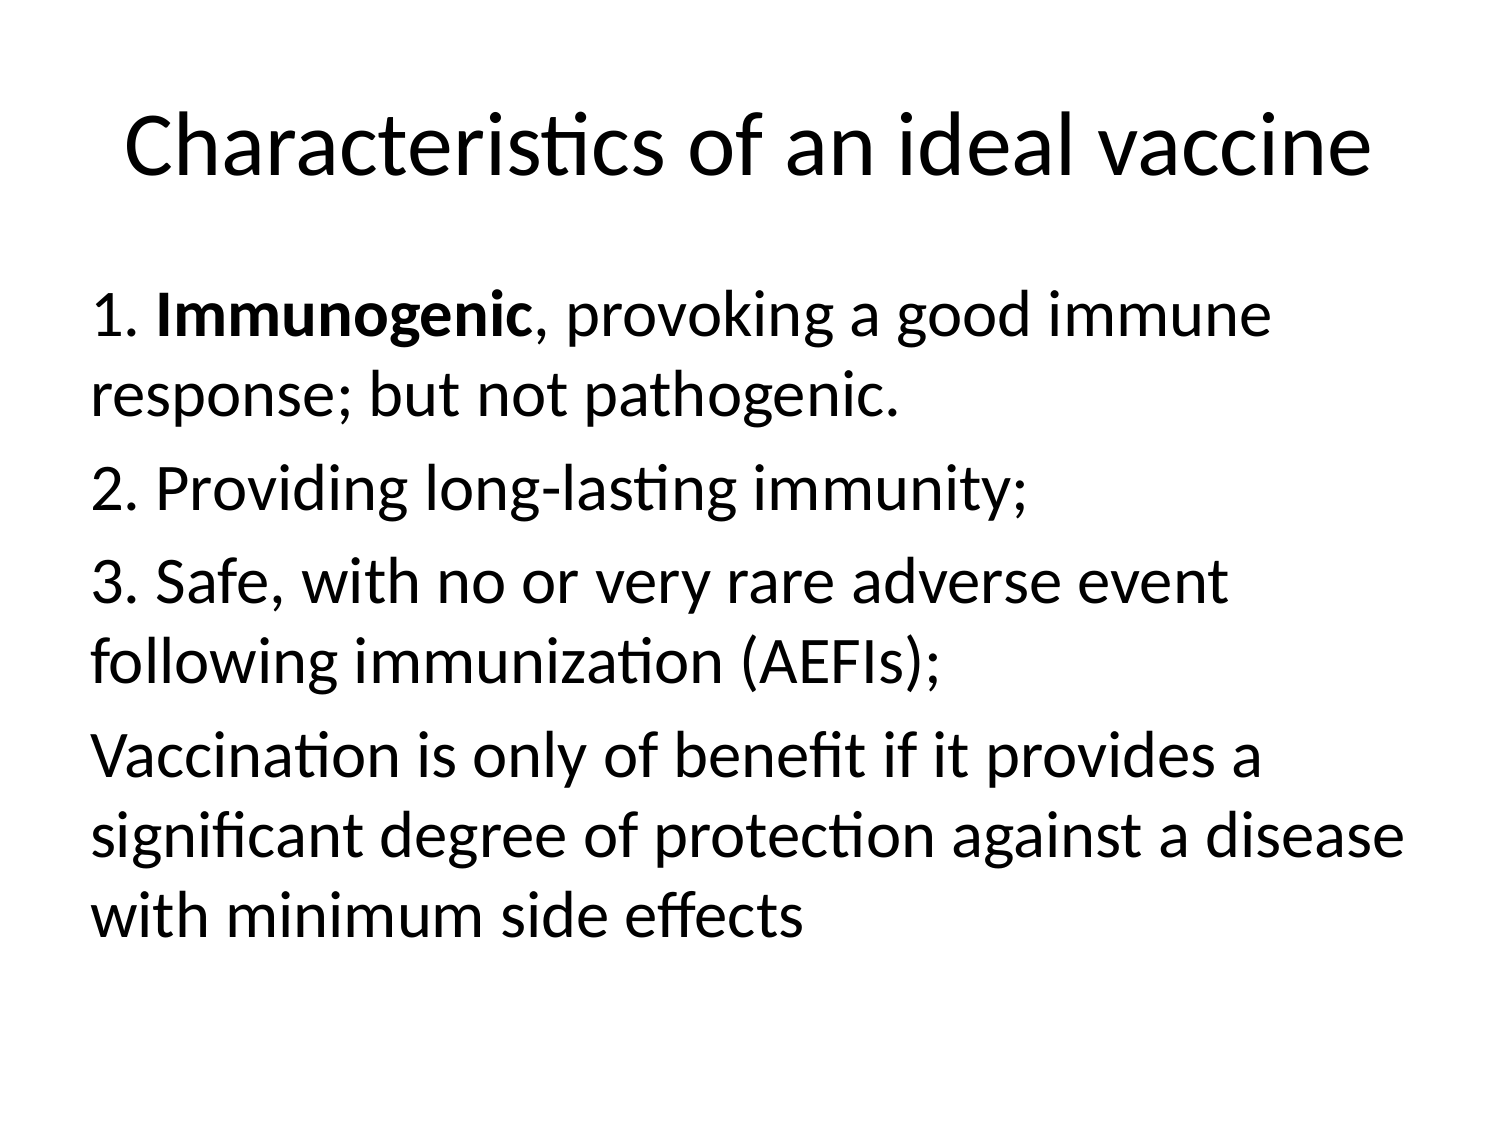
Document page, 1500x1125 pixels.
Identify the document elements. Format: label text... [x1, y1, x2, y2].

title Characteristics of an ideal vaccine [75, 45, 1425, 233]
list 1. Immunogenic, provoking a good immune response; but not pathogenic. 2. Providing long-lasting immunity; 3. Safe, with no or very rare adverse event following immunization (AEFIs); Vaccination is only of benefit if it provides a significant degree of protection against a disease with minimum side effects [75, 262, 1425, 1005]
